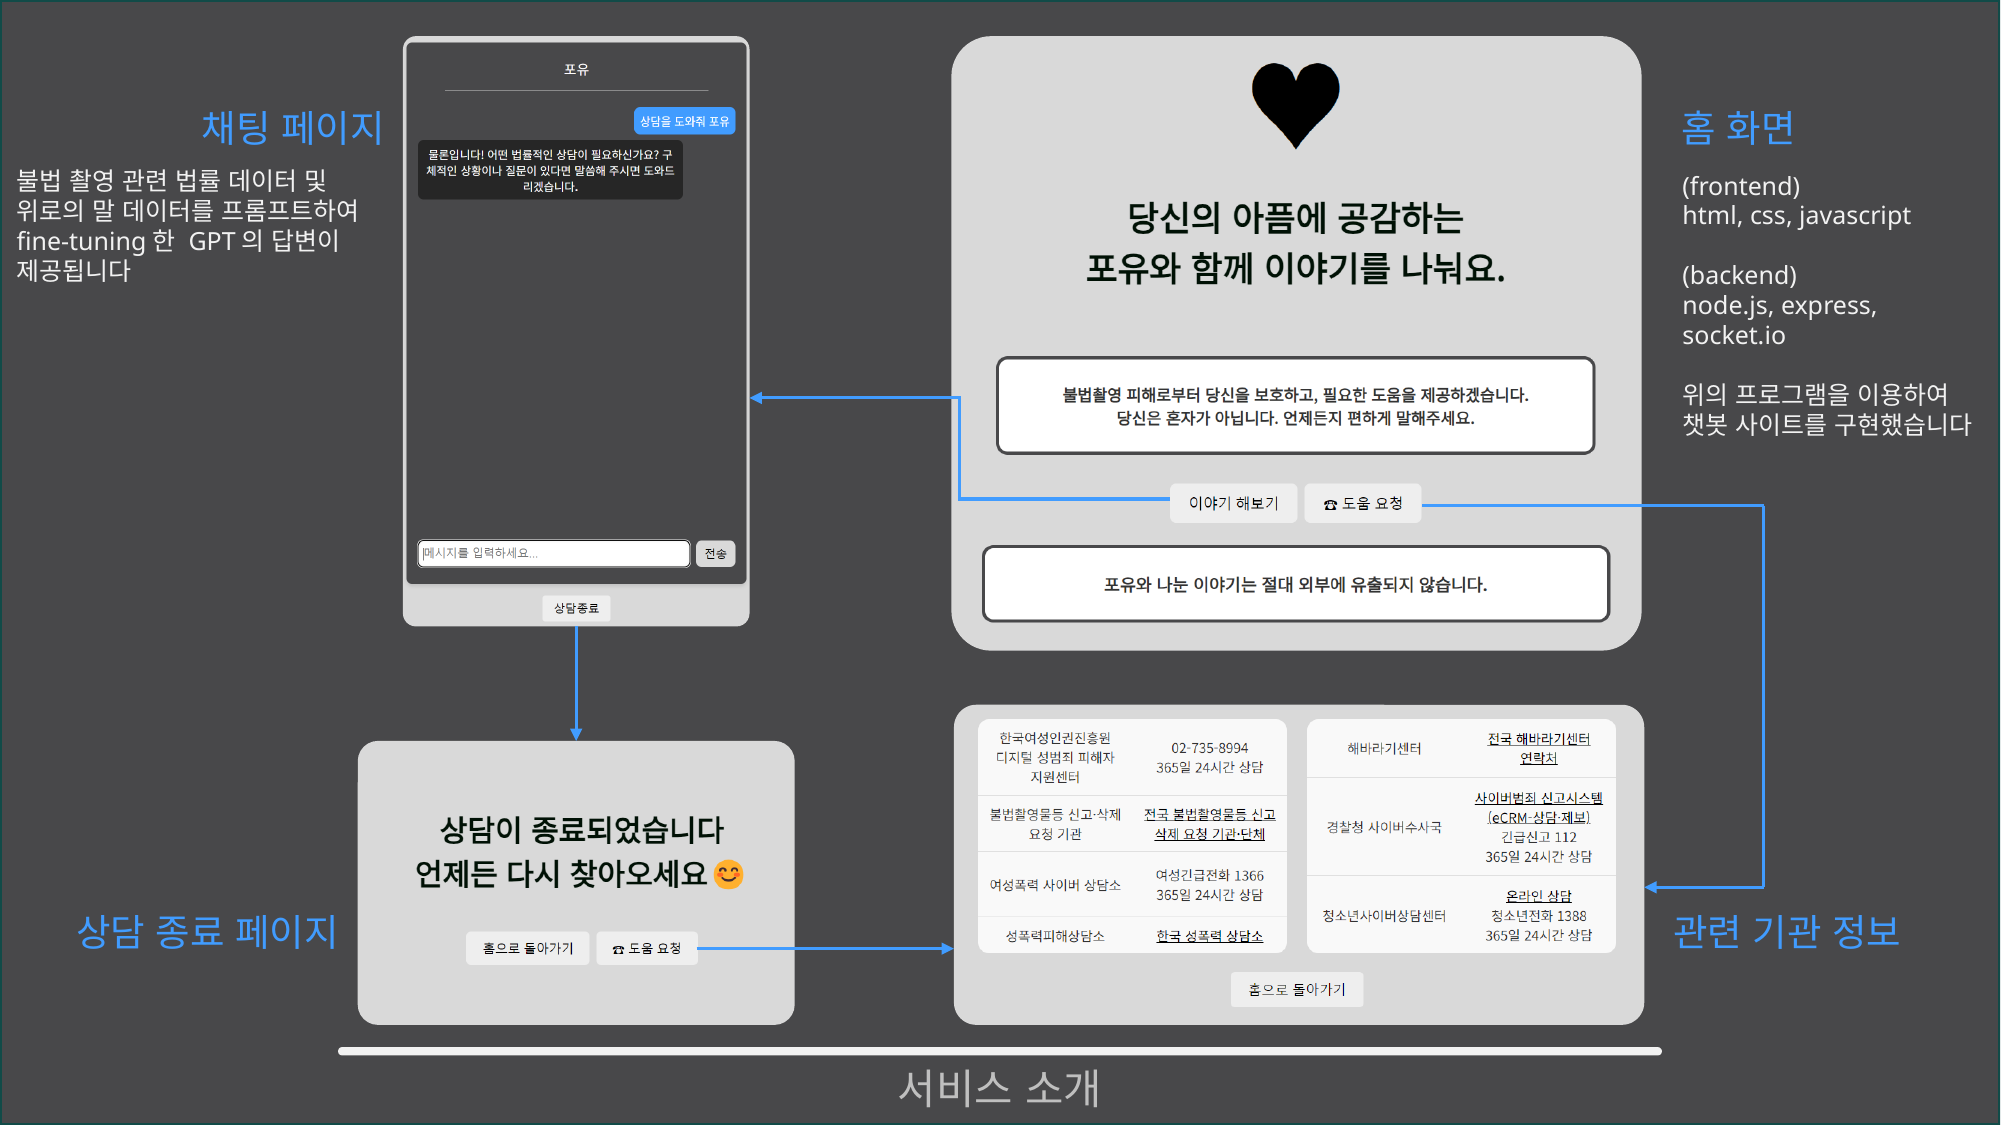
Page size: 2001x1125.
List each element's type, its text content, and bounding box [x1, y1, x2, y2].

picture [402, 35, 751, 627]
picture [953, 704, 1645, 1026]
picture [950, 35, 1643, 652]
text_box 홈 화면 [1643, 97, 1855, 158]
picture [357, 740, 796, 1026]
text_box 불법 촬영 관련 법률 데이터 및 위로의 말 데이터를 프롬프트하여 fine-tuning한 GPT의 답변이 제공됩니다 [1, 158, 402, 293]
text_box (frontend) html, css, javascript (backend) node.js, express, socket.io 위의 프로그램을 이용하여 챗봇 사이트를 구현했습니다 [1667, 162, 1999, 447]
title 서비스 소개 [757, 982, 1243, 1125]
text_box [748, 397, 1171, 500]
text_box 채팅 페이지 [167, 97, 402, 158]
text_box 상담 종료 페이지 [44, 901, 357, 962]
text_box 관련 기관 정보 [1645, 901, 1955, 962]
